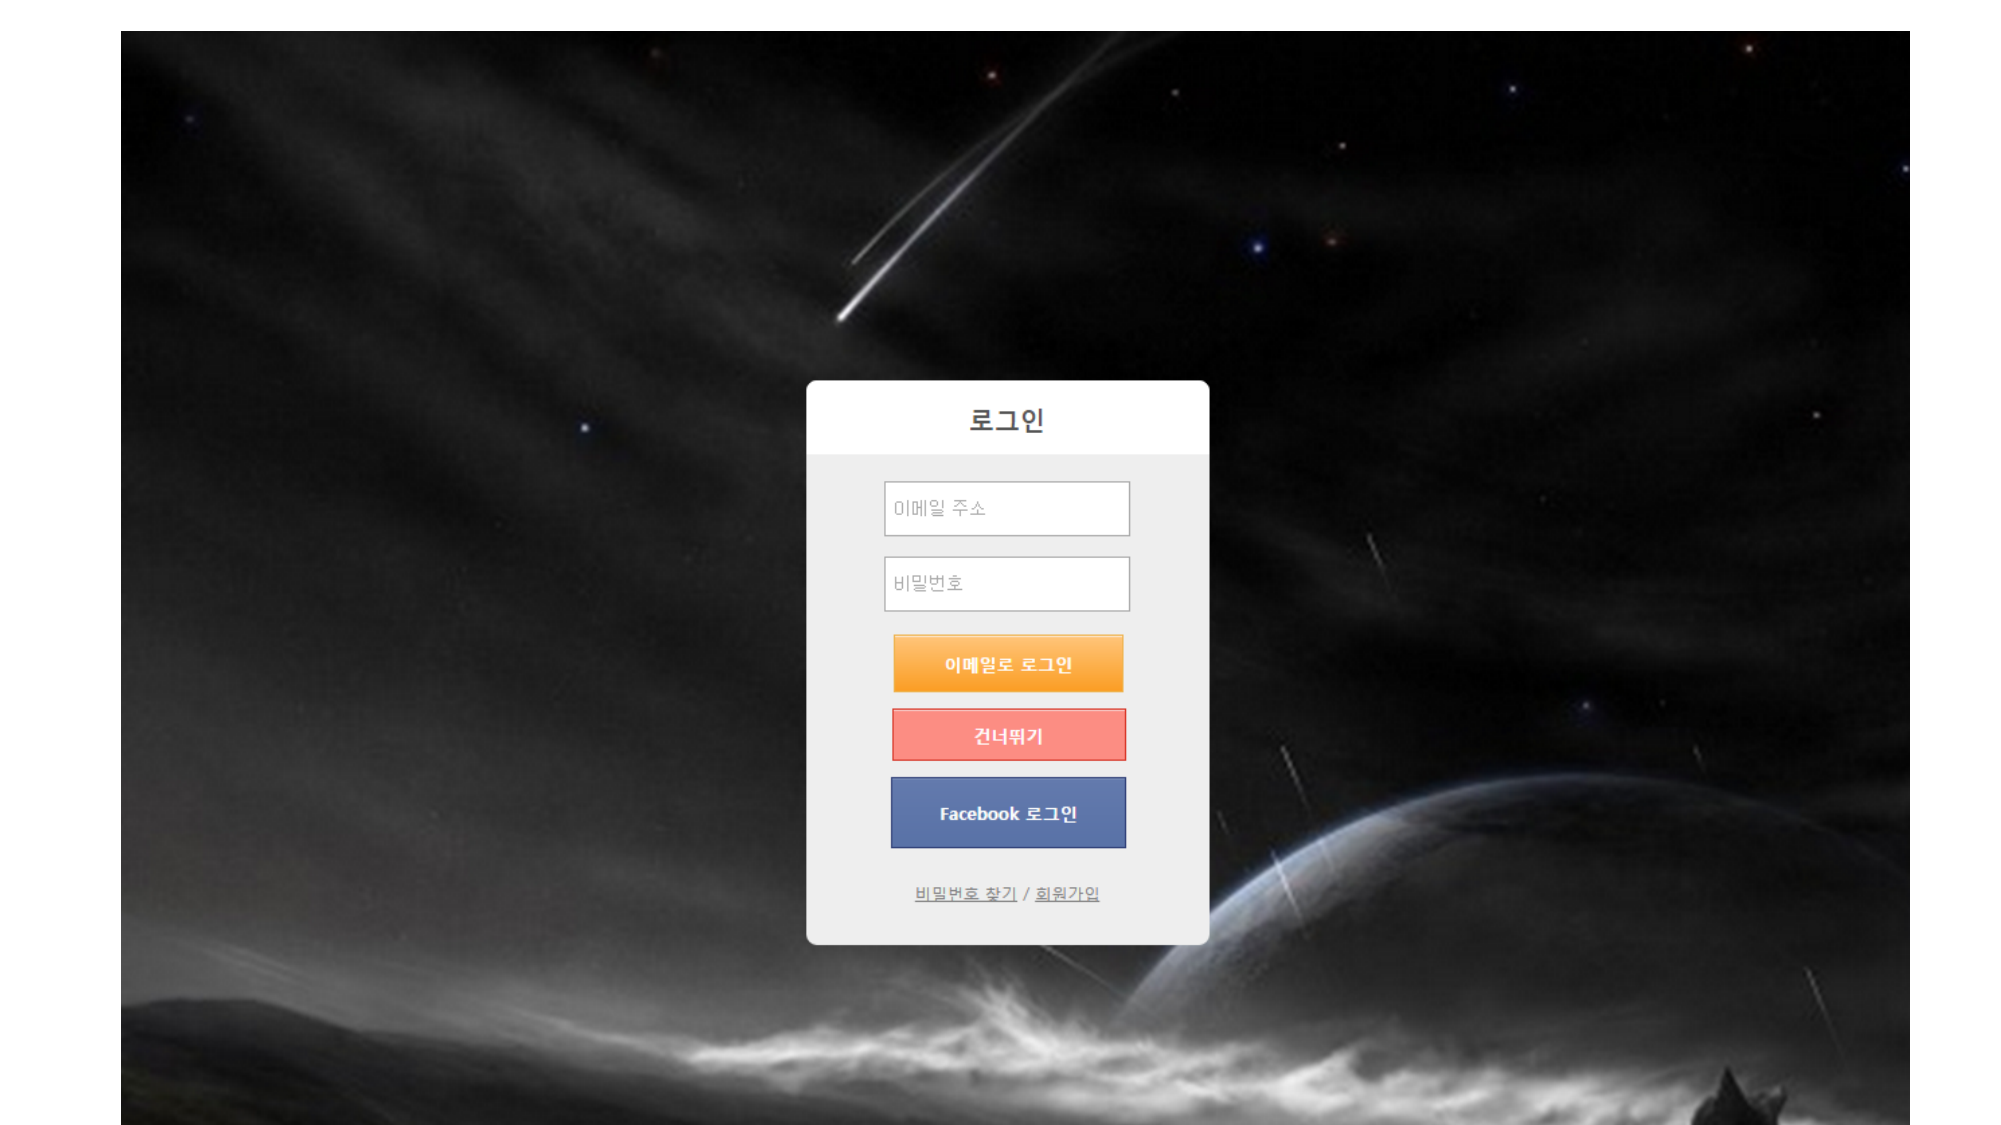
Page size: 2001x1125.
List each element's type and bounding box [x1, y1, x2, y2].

picture [121, 31, 1910, 1125]
